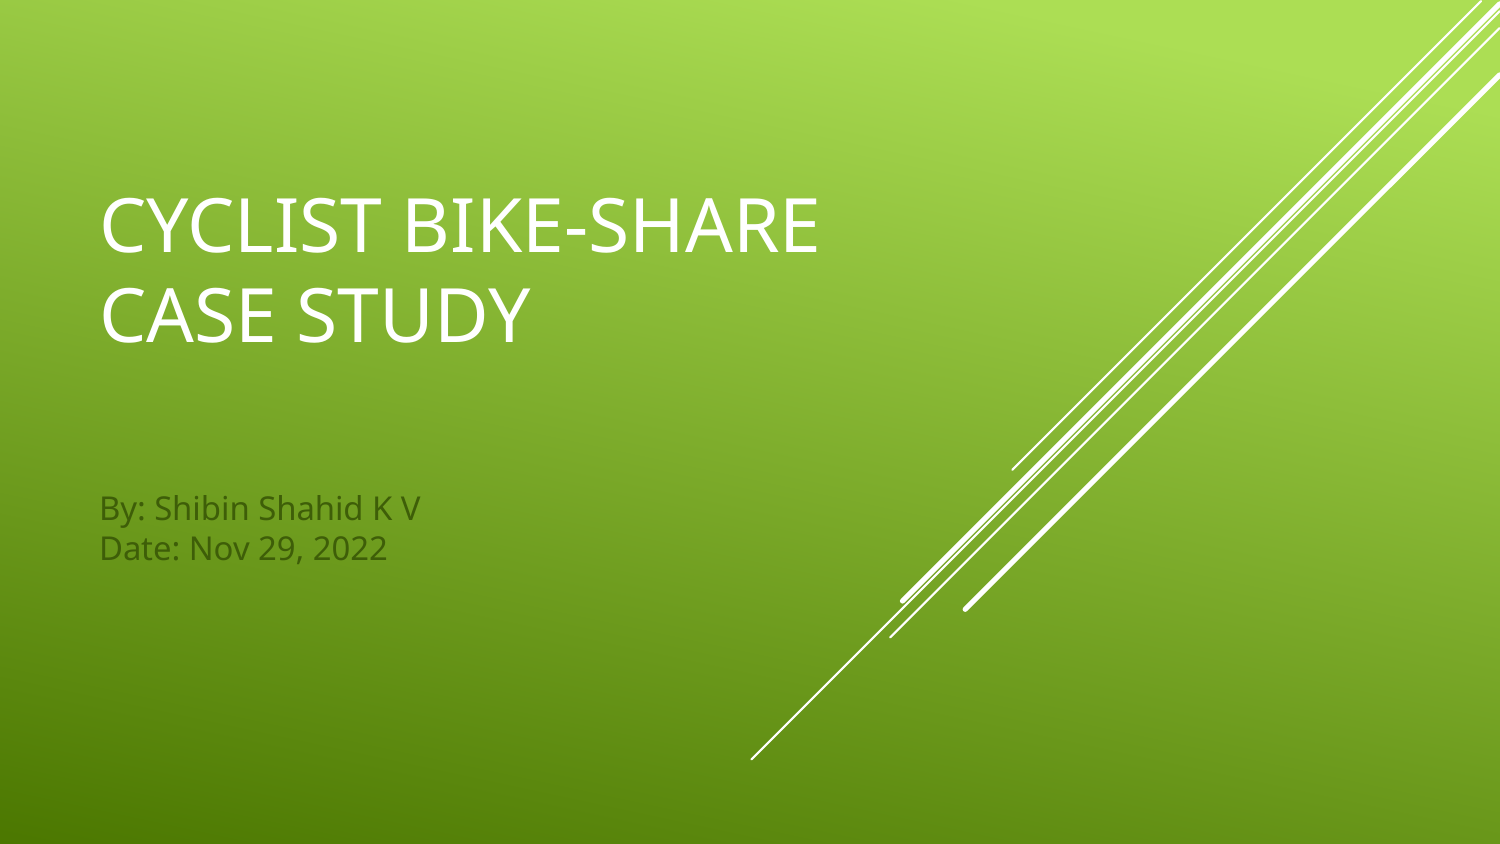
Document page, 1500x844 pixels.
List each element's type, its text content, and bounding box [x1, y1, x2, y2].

title Cyclist Bike-Share Case Study [84, 84, 1069, 450]
subtitle By: Shibin Shahid K V Date: Nov 29, 2022 [84, 472, 872, 713]
